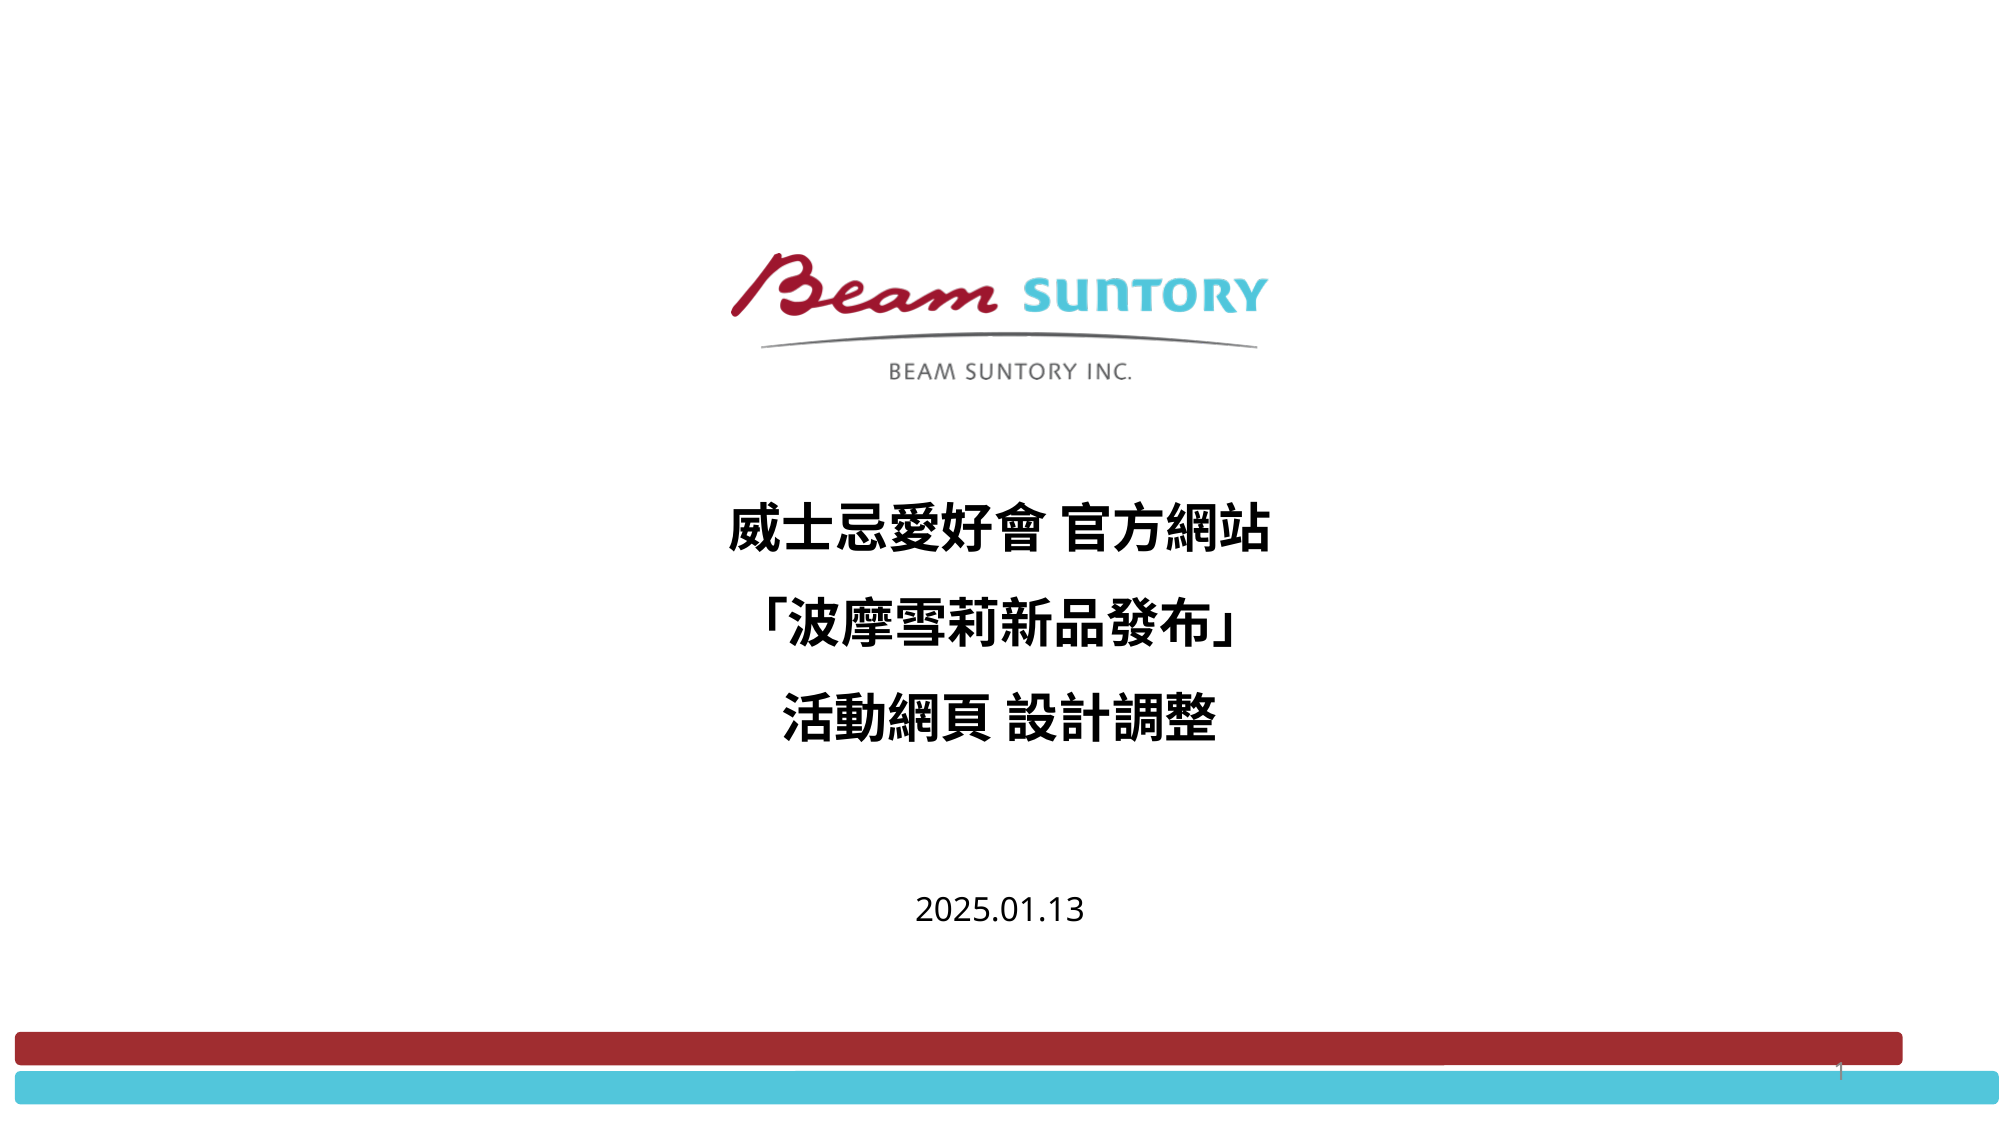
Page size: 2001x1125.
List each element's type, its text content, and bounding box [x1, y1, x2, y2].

subtitle 2025.01.13 [801, 823, 1199, 936]
slide_number 1 [1412, 1042, 1863, 1103]
picture [731, 253, 1269, 380]
title 威士忌愛好會 官方網站 「波摩雪莉新品發布」 活動網頁 設計調整 [249, 453, 1750, 757]
